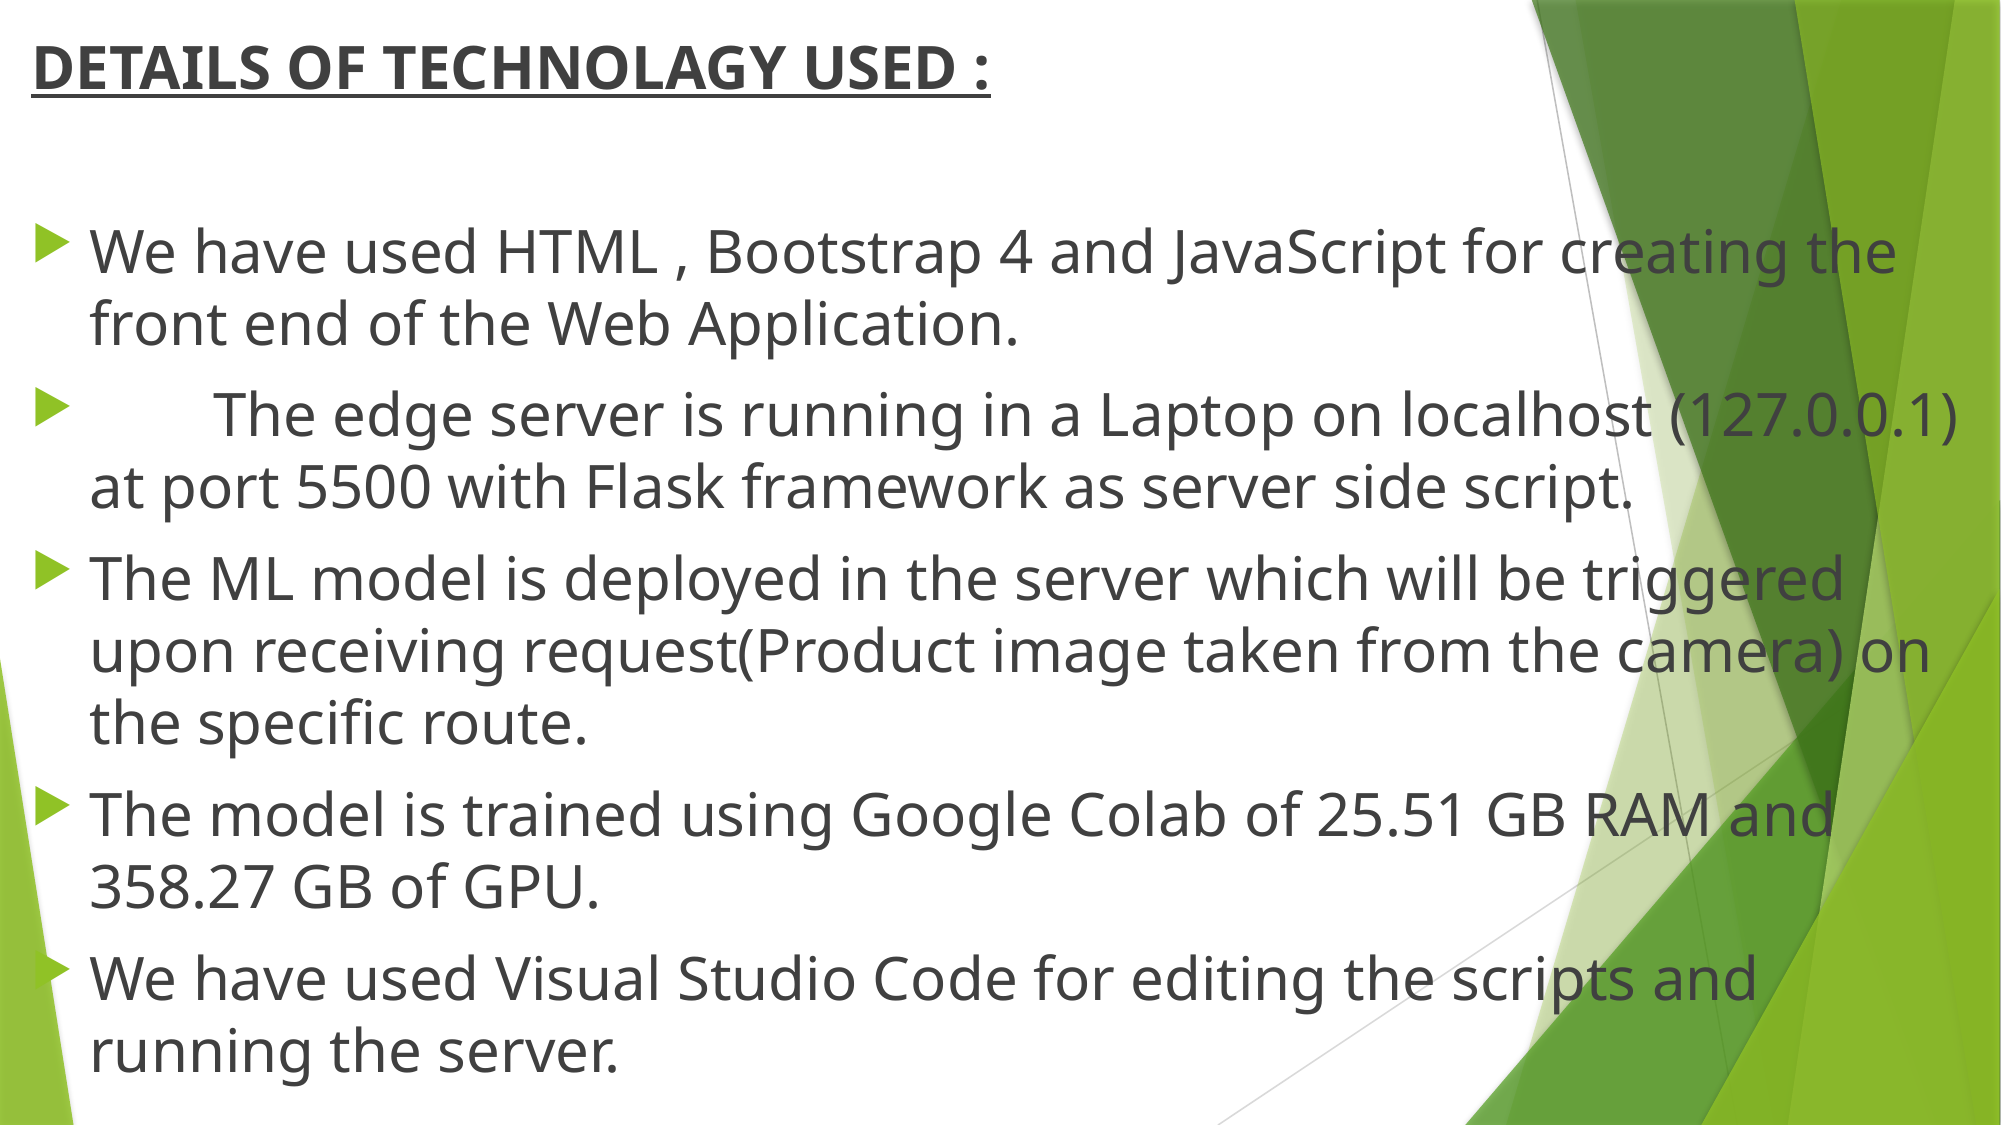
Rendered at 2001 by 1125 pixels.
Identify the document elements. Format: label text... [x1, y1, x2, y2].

list DETAILS OF TECHNOLAGY USED : We have used HTML , Bootstrap 4 and JavaScript for creating the front end of the Web Application. The edge server is running in a Laptop on localhost (127.0.0.1) at port 5500 with Flask framework as server side script. The ML model is deployed in the server which will be triggered upon receiving request(Product image taken from the camera) on the specific route. The model is trained using Google Colab of 25.51 GB RAM and 358.27 GB of GPU. We have used Visual Studio Code for editing the scripts and running the server. [16, 21, 1985, 1107]
